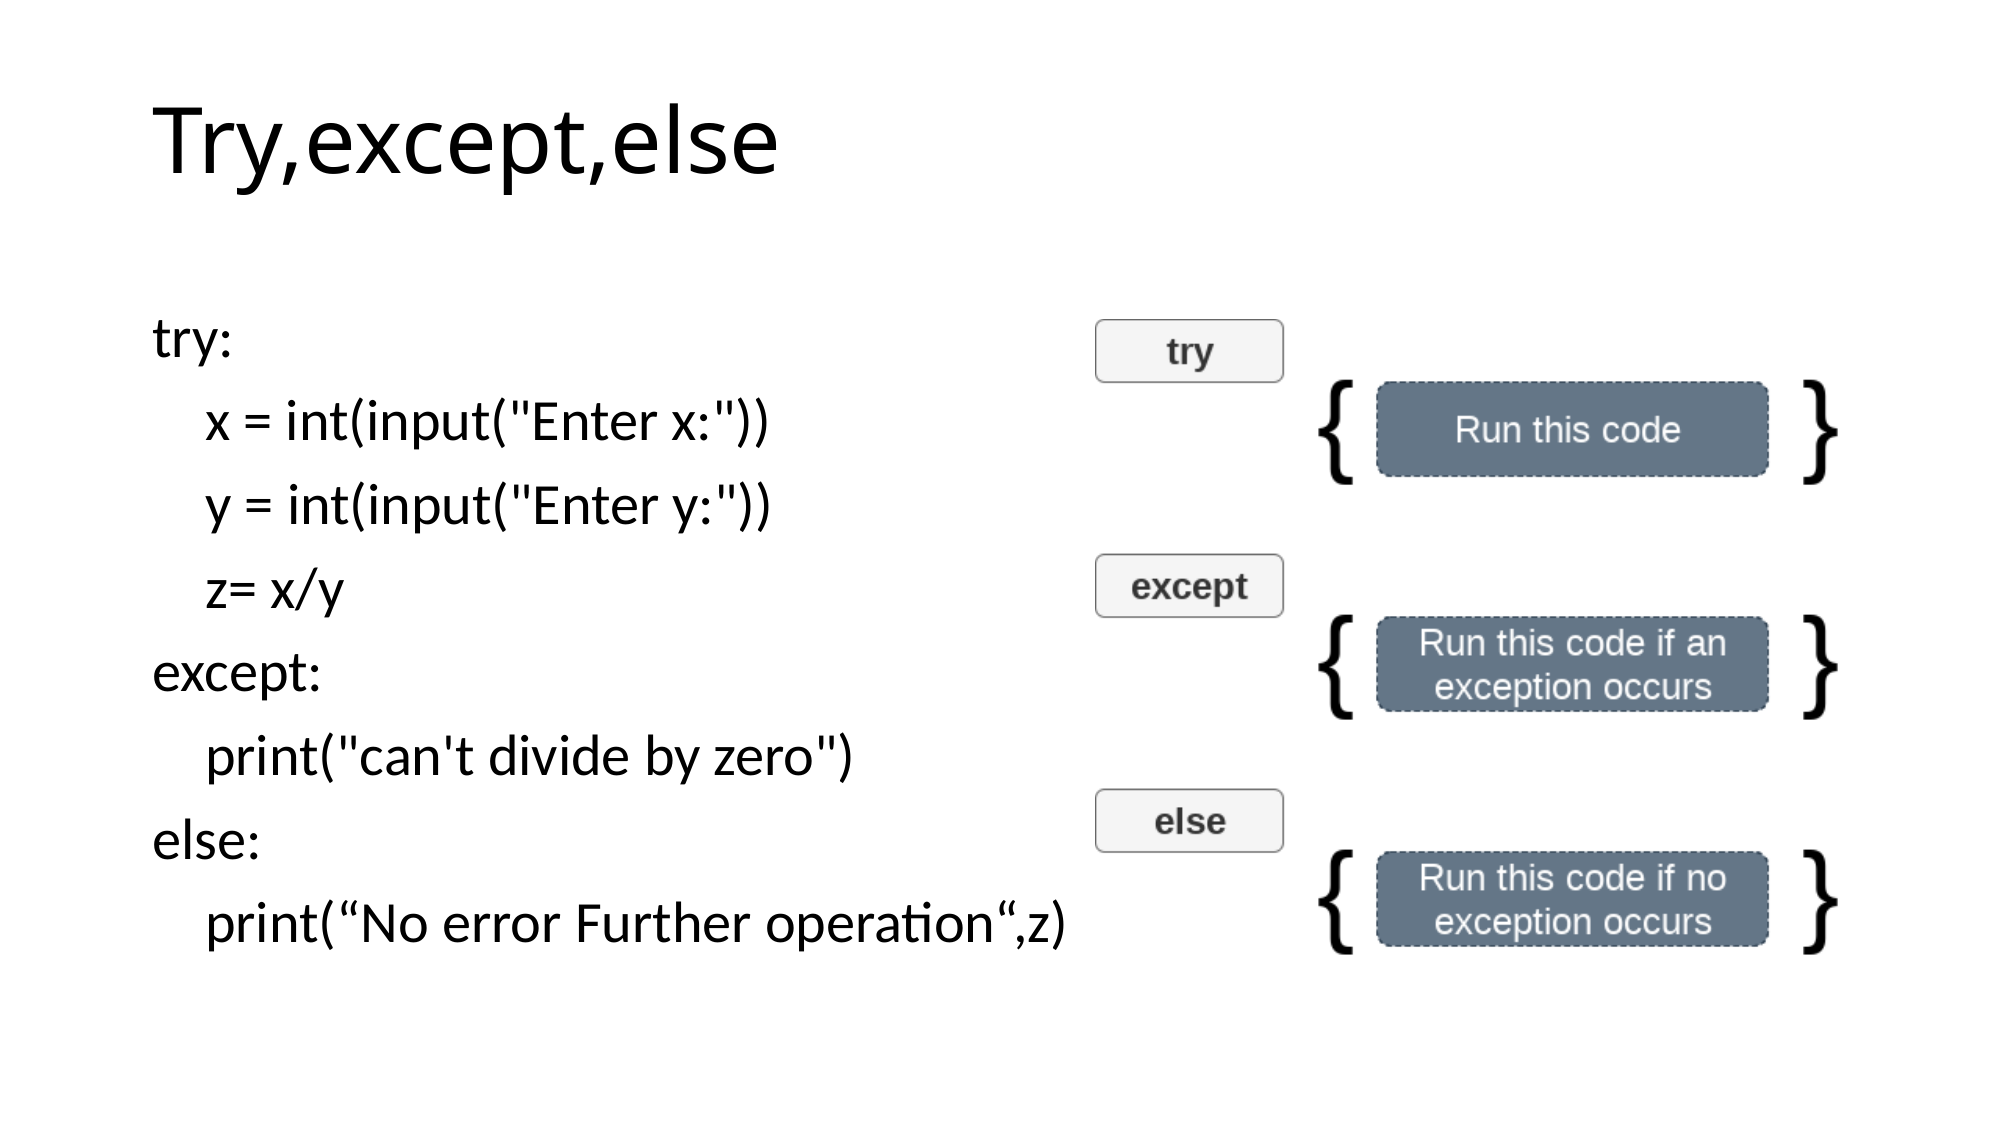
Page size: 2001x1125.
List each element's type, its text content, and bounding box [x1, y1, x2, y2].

picture [1095, 319, 1863, 958]
list try: x = int(input("Enter x:")) y = int(input("Enter y:")) z= x/y except: print("can't divide by zero") else: print(“No error Further operation“,z) [137, 299, 1863, 1014]
title Try,except,else [137, 59, 1863, 228]
